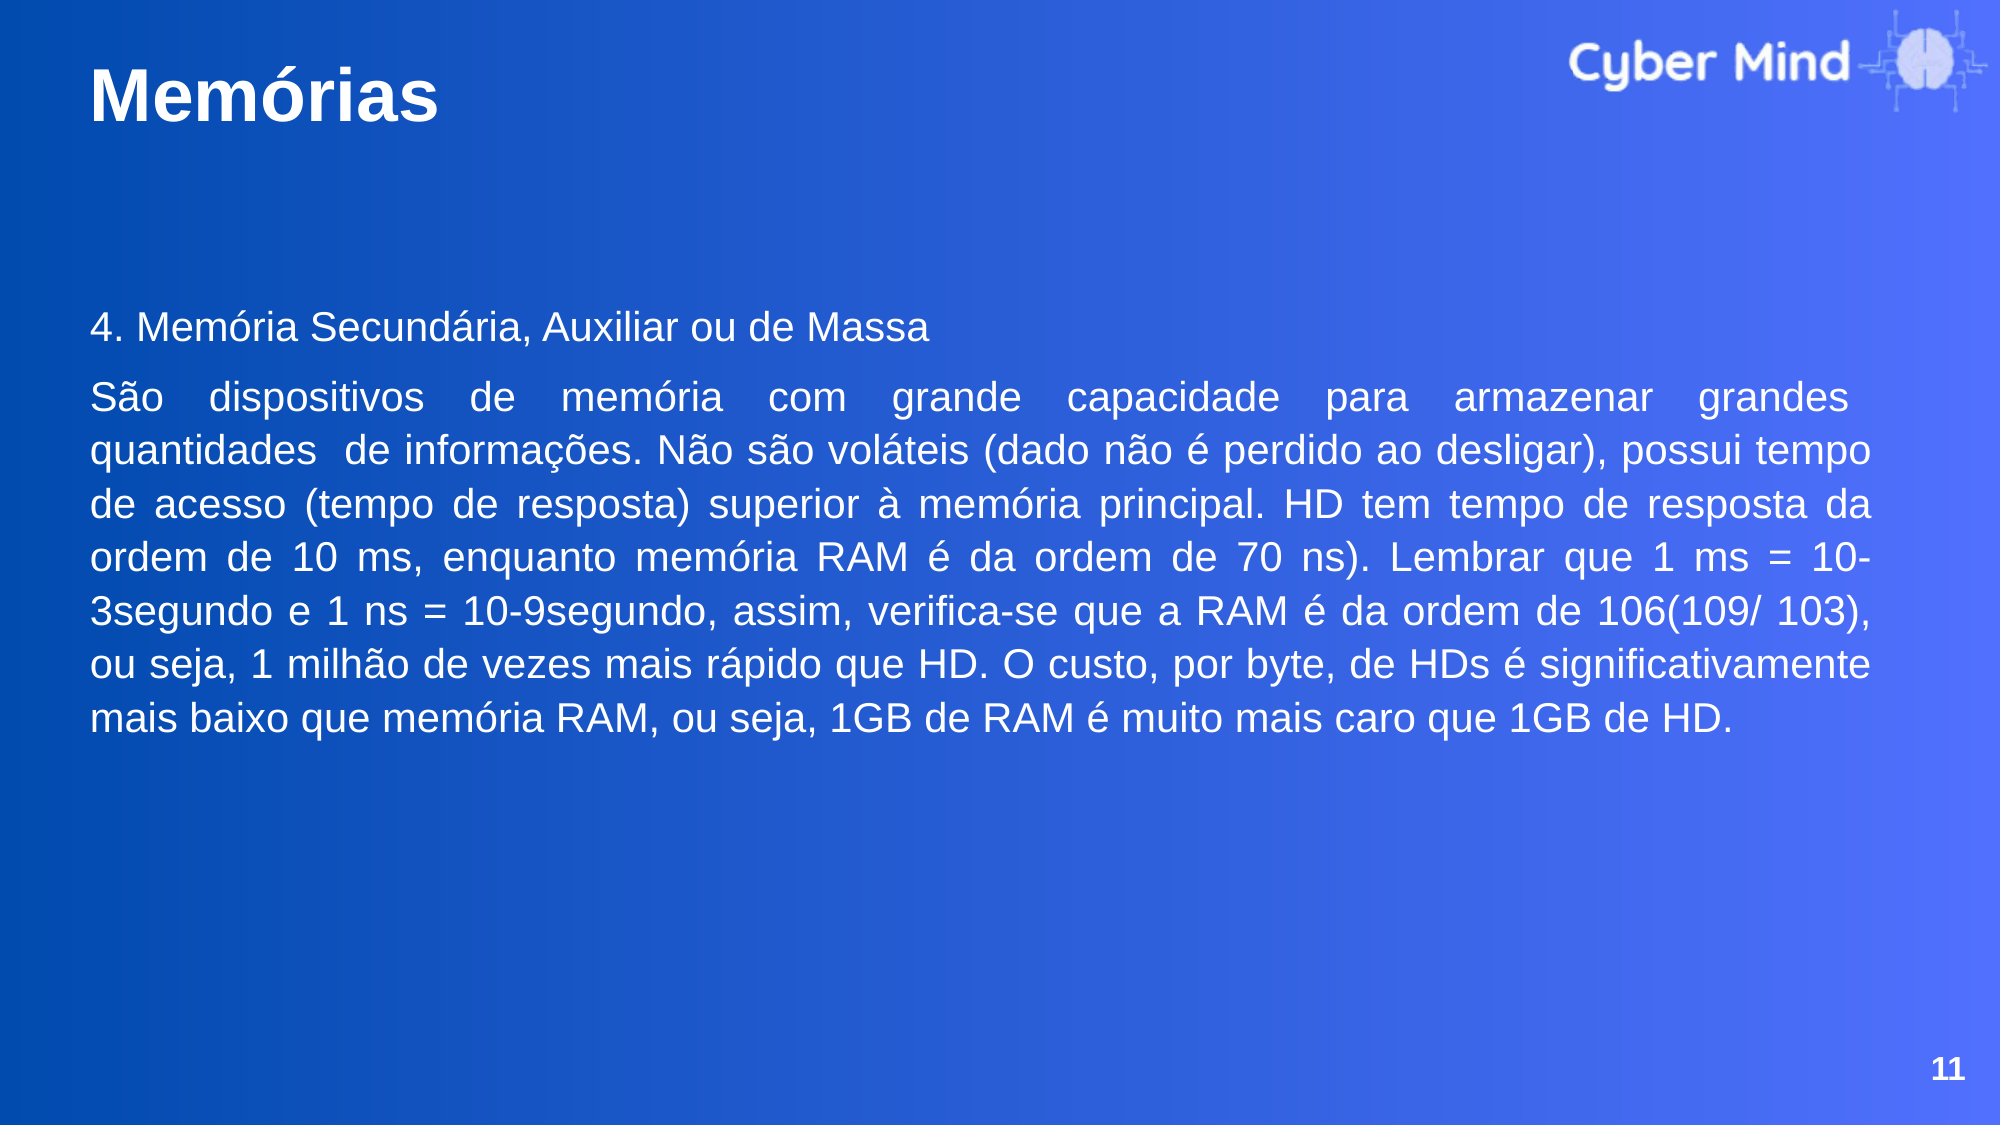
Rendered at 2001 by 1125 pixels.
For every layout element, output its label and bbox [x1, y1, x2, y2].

picture [1564, 6, 2000, 118]
list [0, 0, 2000, 1125]
